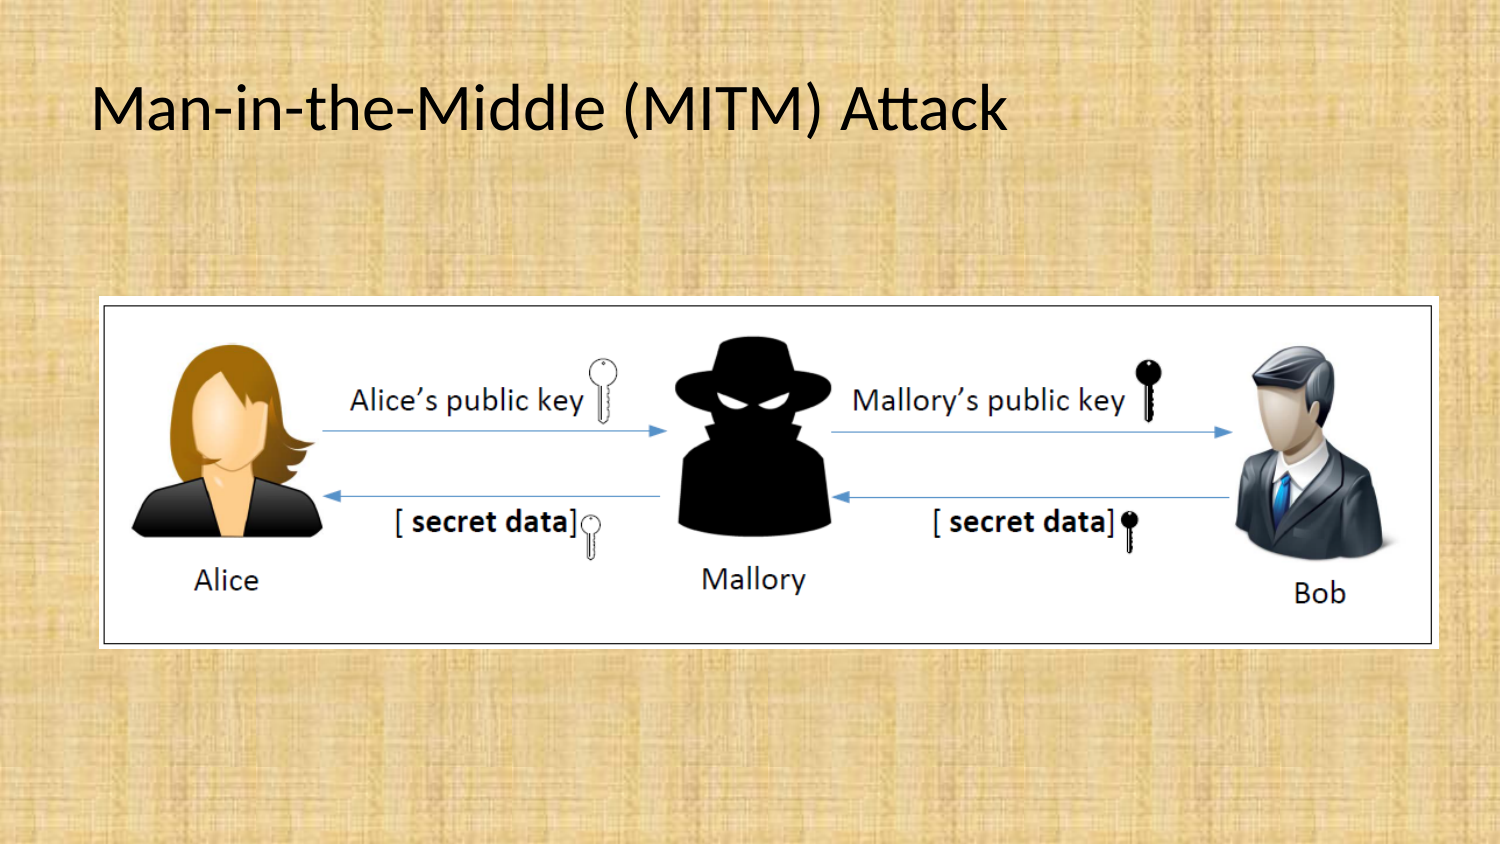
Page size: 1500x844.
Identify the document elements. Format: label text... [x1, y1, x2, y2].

picture [0, 0, 1500, 844]
title Man-in-the-Middle (MITM) Attack [75, 33, 1425, 175]
